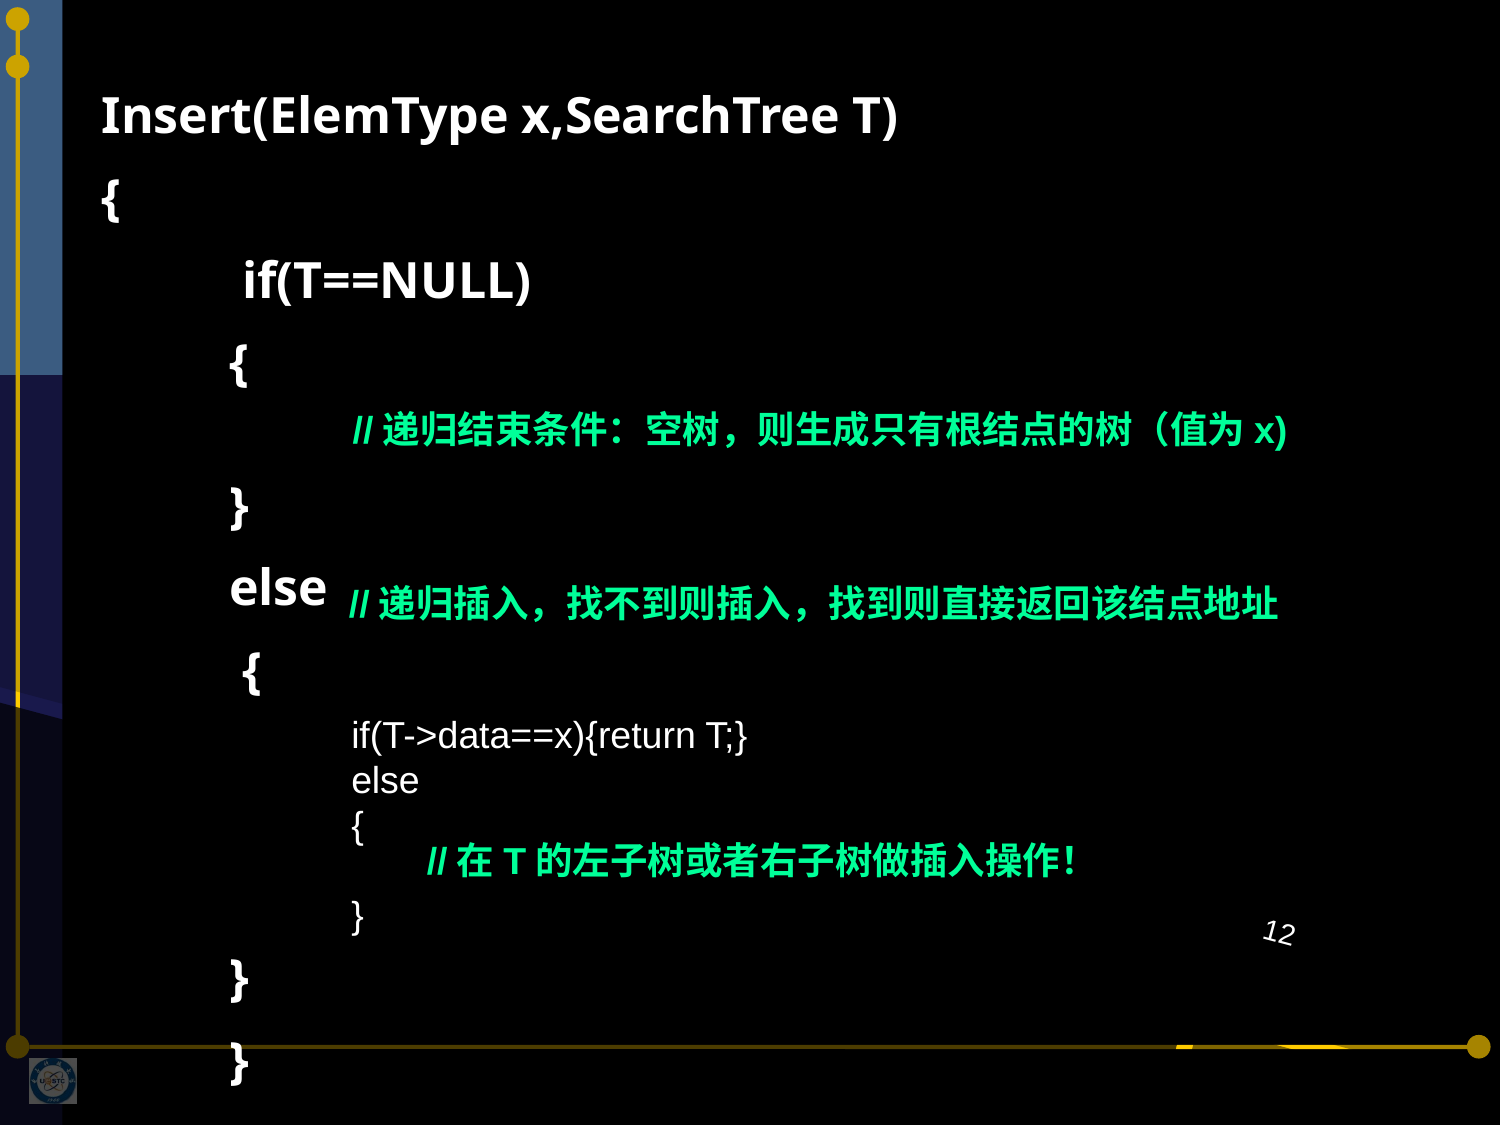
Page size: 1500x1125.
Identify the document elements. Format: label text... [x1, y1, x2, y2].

picture [29, 1058, 77, 1104]
text_box //递归结束条件：空树，则生成只有根结点的树（值为x) [337, 398, 1339, 459]
text_box //递归插入，找不到则插入，找到则直接返回该结点地址 [206, 572, 1359, 633]
text_box Insert(ElemType x,SearchTree T) { if(T==NULL) { } else { } } [86, 76, 1458, 1072]
text_box //在T的左子树或者右子树做插入操作！ [412, 829, 1228, 890]
text_box if(T->data==x){return T;} else { } [336, 704, 1050, 944]
